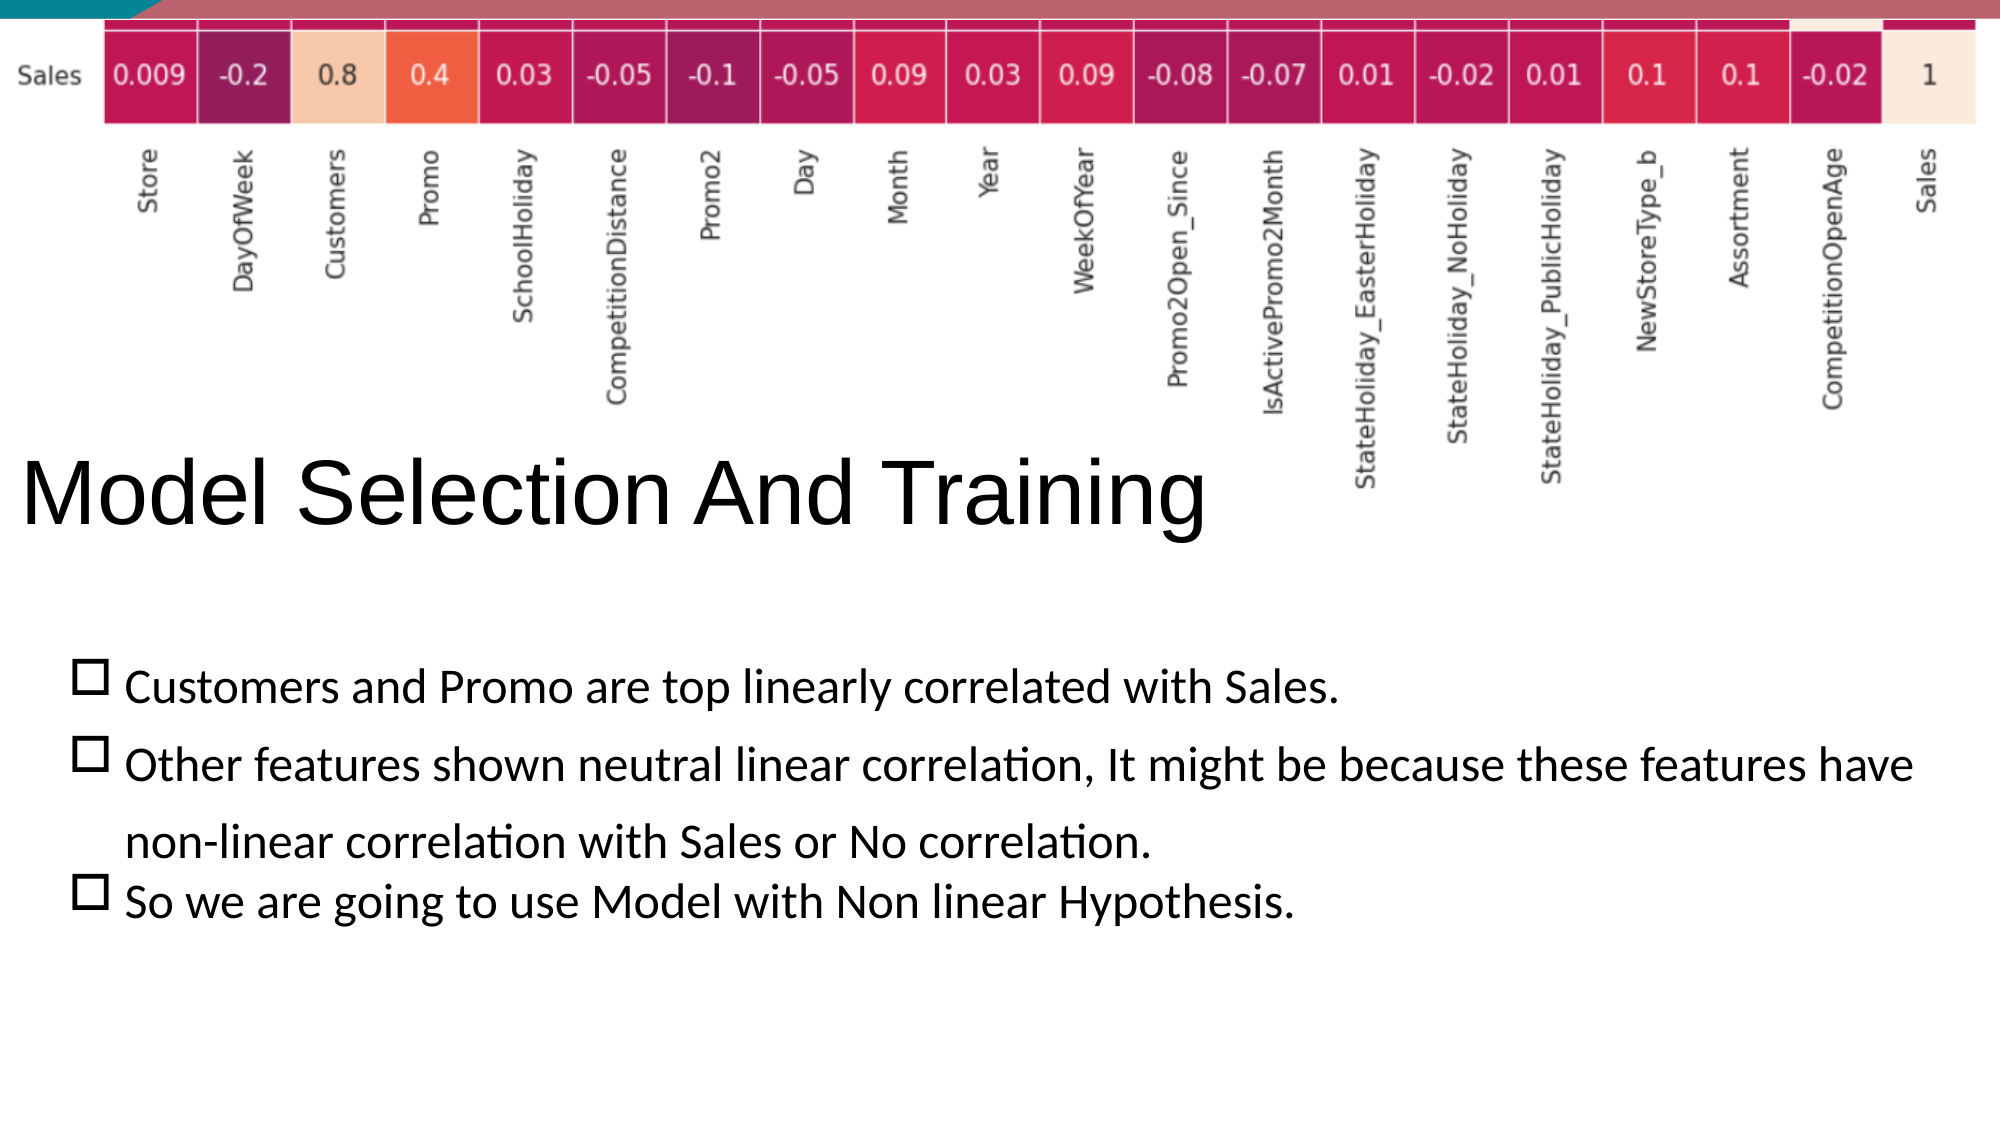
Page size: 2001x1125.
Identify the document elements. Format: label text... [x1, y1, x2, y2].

title Model Selection And Training [5, 500, 1732, 604]
text_box Customers and Promo are top linearly correlated with Sales. Other features shown neutral linear correlation, It might be because these features have non-linear correlation with Sales or No correlation. So we are going to use Model with Non linear Hypothesis. [53, 645, 1947, 1007]
picture [0, 20, 2000, 500]
